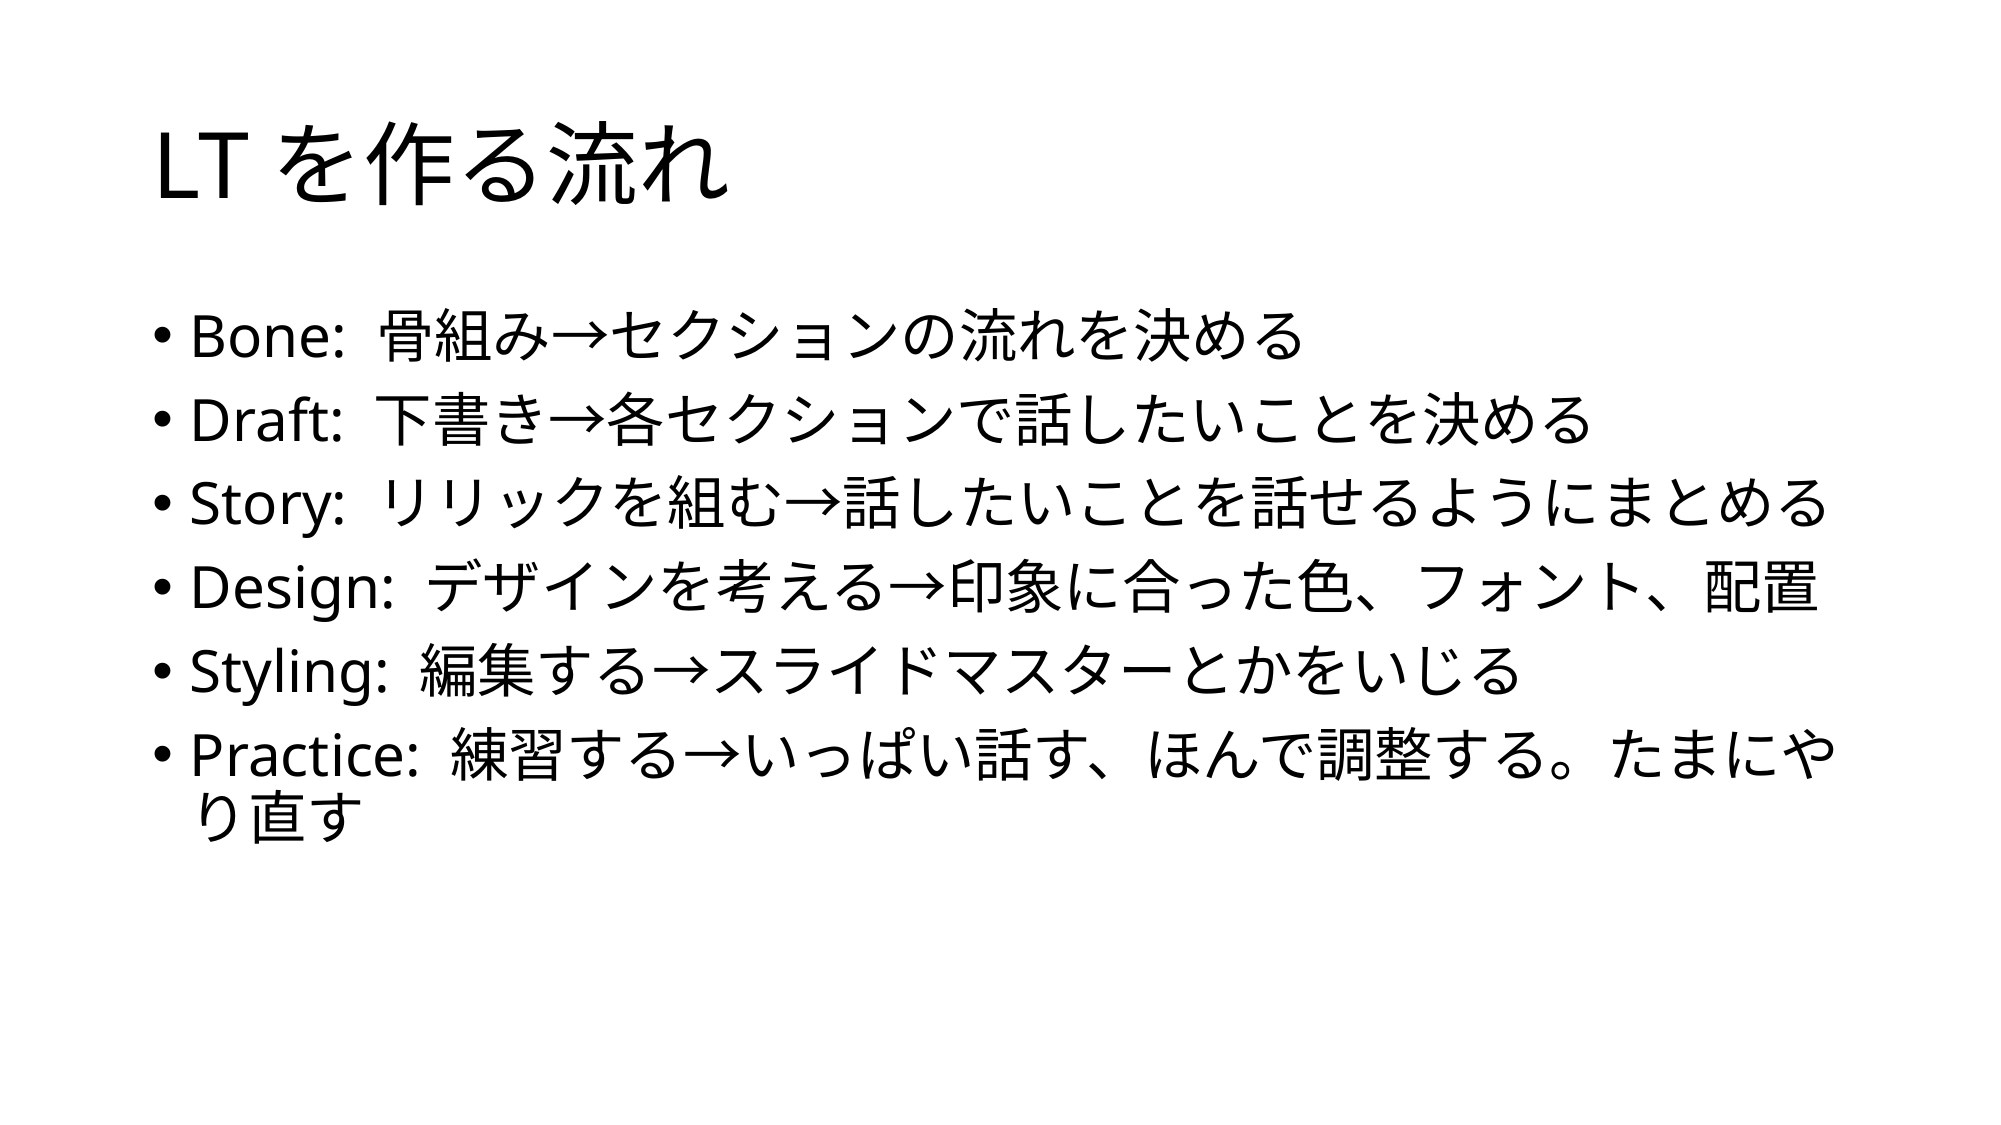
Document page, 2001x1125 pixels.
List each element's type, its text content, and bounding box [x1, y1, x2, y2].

list Bone: 骨組み→セクションの流れを決める Draft: 下書き→各セクションで話したいことを決める Story: リリックを組む→話したいことを話せるようにまとめる Design: デザインを考える→印象に合った色、フォント、配置 Styling: 編集する→スライドマスターとかをいじる Practice: 練習する→いっぱい話す、ほんで調整する。たまにやり直す [137, 299, 1863, 1014]
title LTを作る流れ [137, 59, 1863, 278]
